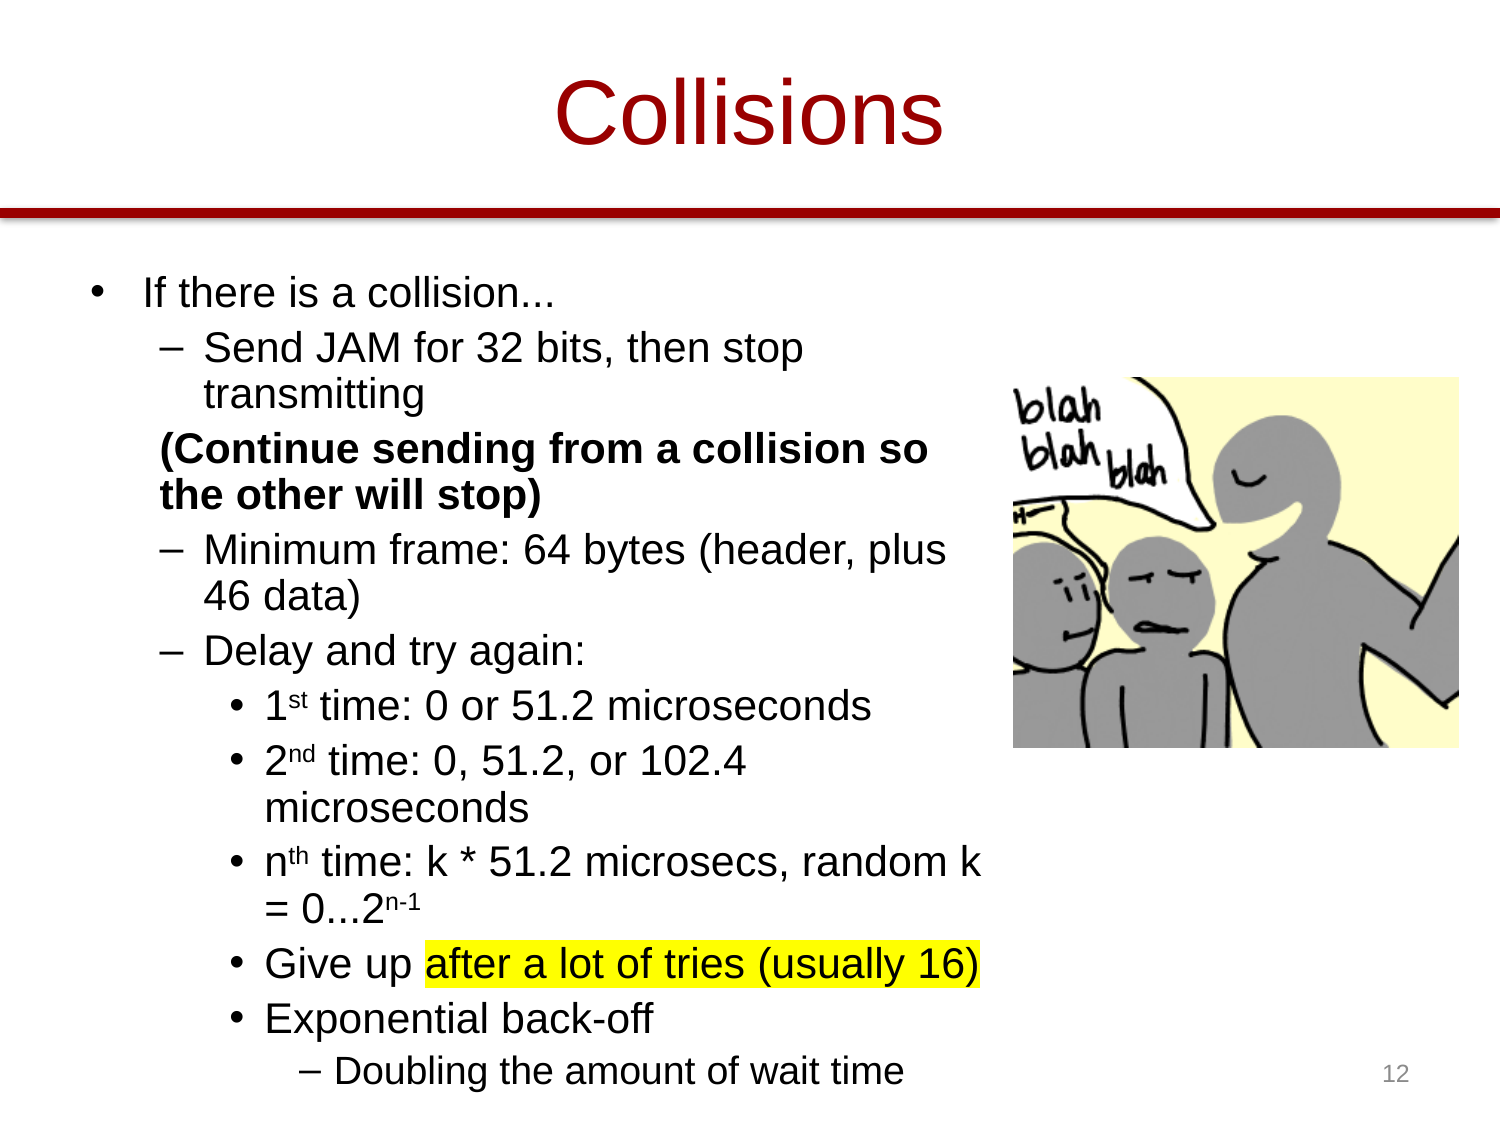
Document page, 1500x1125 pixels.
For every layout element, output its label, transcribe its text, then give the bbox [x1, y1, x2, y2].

picture [1013, 376, 1459, 749]
list If there is a collision... Send JAM for 32 bits, then stop transmitting (Continue sending from a collision so the other will stop) Minimum frame: 64 bytes (header, plus 46 data) Delay and try again: 1st time: 0 or 51.2 microseconds 2nd time: 0, 51.2, or 102.4 microseconds nth time: k * 51.2 microsecs, random k = 0...2n-1 Give up after a lot of tries (usually 16) Exponential back-off Doubling the amount of wait time [75, 262, 1014, 1112]
title Collisions [75, 13, 1425, 202]
slide_number 12 [1074, 1042, 1425, 1103]
